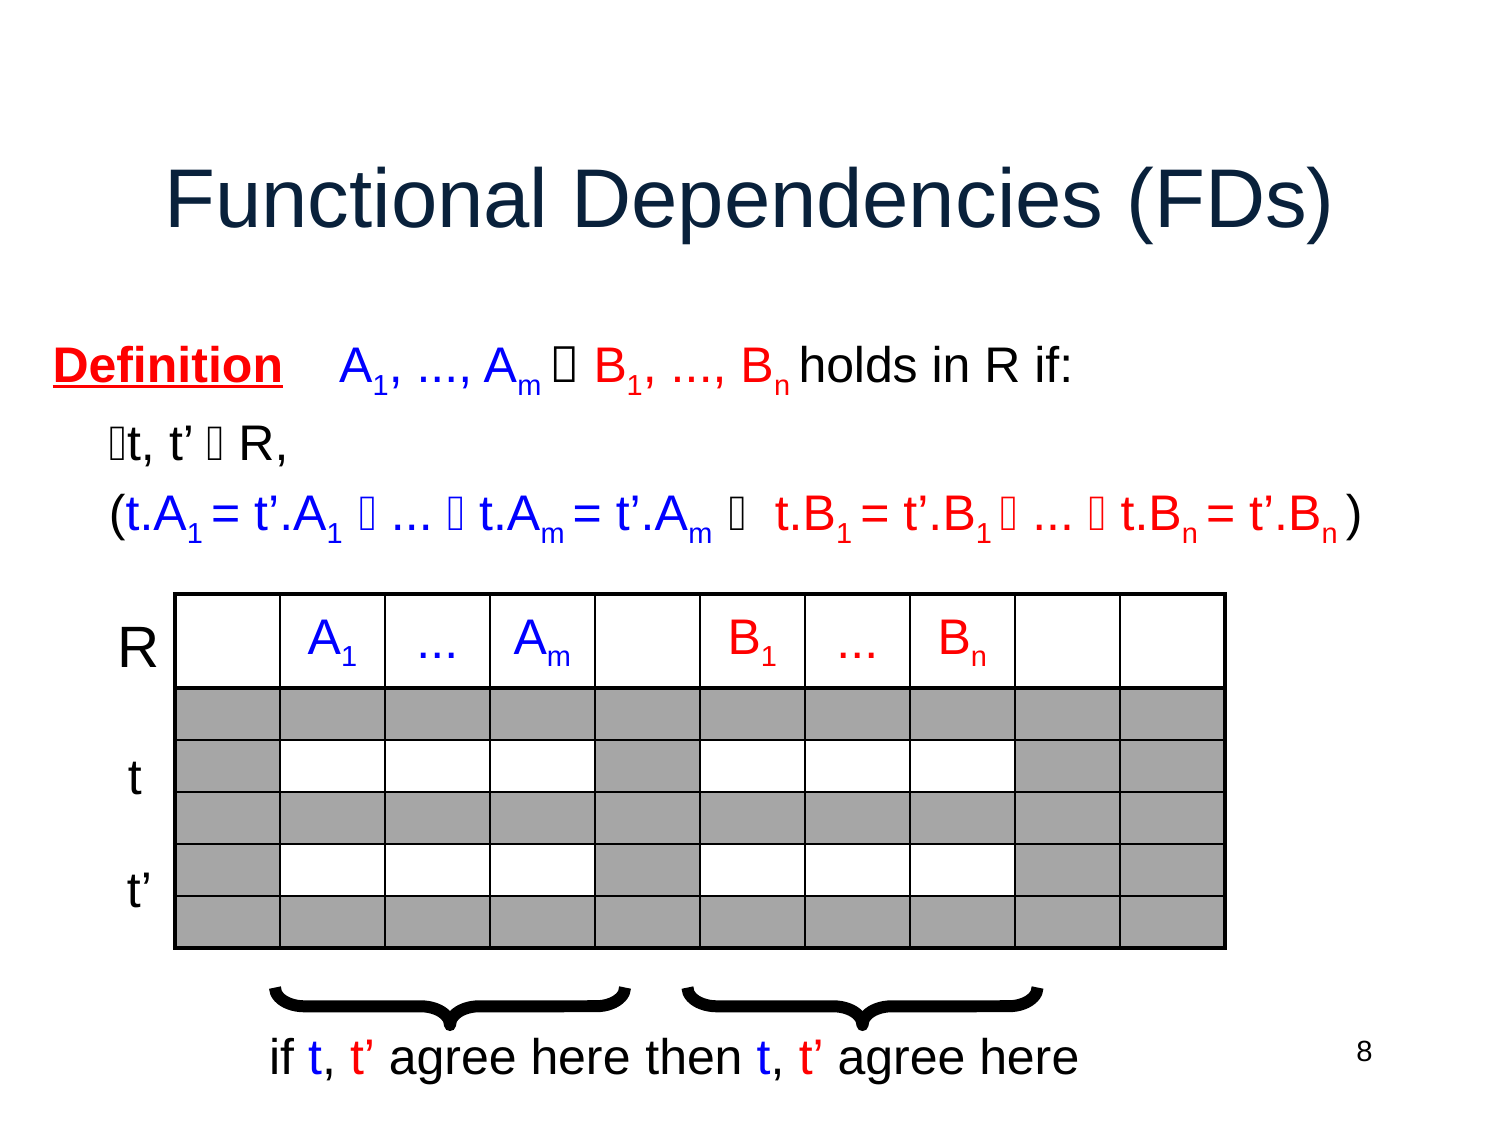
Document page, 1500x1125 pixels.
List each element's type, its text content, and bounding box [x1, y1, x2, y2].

table_cell [596, 897, 699, 946]
text_box t [113, 737, 157, 813]
table_cell [596, 845, 699, 895]
table_cell [806, 897, 909, 946]
table_cell [1121, 690, 1223, 739]
table_cell [281, 845, 384, 895]
table_cell [177, 793, 279, 843]
table_cell [911, 897, 1014, 946]
table_cell [806, 741, 909, 791]
text_box R [102, 601, 175, 687]
table_cell [806, 793, 909, 843]
text_box t’ [112, 849, 167, 925]
table_cell [1016, 690, 1119, 739]
table_cell [701, 741, 804, 791]
table_cell [806, 845, 909, 895]
table_cell [1121, 845, 1223, 895]
table_cell [1121, 897, 1223, 946]
table_header [1016, 596, 1119, 686]
table_cell [491, 741, 594, 791]
table_cell [596, 741, 699, 791]
table_cell [596, 690, 699, 739]
table_cell [911, 793, 1014, 843]
table_cell [386, 690, 489, 739]
text_box if t, t’ agree here [274, 987, 626, 1026]
table_cell [1016, 845, 1119, 895]
table_cell [596, 793, 699, 843]
table_cell [1121, 741, 1223, 791]
table_cell [177, 845, 279, 895]
title Functional Dependencies (FDs) [112, 99, 1388, 288]
table_cell [386, 897, 489, 946]
table_cell [491, 845, 594, 895]
slide_number 8 [1074, 1024, 1388, 1101]
table_cell [1016, 793, 1119, 843]
table_cell [386, 741, 489, 791]
table_cell [701, 690, 804, 739]
table_cell [911, 690, 1014, 739]
table_cell [177, 741, 279, 791]
table_cell [701, 845, 804, 895]
table_cell [701, 793, 804, 843]
table_cell [386, 793, 489, 843]
table_header Am [491, 596, 594, 686]
table_cell [1016, 897, 1119, 946]
table_cell [177, 690, 279, 739]
table_cell [491, 793, 594, 843]
list Definition A1, ..., Am  B1, ..., Bn holds in R if: t, t’  R, (t.A1 = t’.A1  ...  t.Am = t’.Am  t.B1 = t’.B1  ...  t.Bn = t’.Bn ) [37, 324, 1500, 1001]
table_header [1121, 596, 1223, 686]
table_header [177, 596, 279, 686]
table_cell [281, 897, 384, 946]
table_header ... [806, 596, 909, 686]
table_cell [911, 741, 1014, 791]
table_cell [911, 845, 1014, 895]
table_header ... [386, 596, 489, 686]
table_cell [1121, 793, 1223, 843]
table_cell [281, 793, 384, 843]
table_header Bn [911, 596, 1014, 686]
table_cell [386, 845, 489, 895]
table_cell [491, 690, 594, 739]
table_header B1 [701, 596, 804, 686]
table_cell [806, 690, 909, 739]
table_cell [701, 897, 804, 946]
table_header [596, 596, 699, 686]
table_cell [177, 897, 279, 946]
table_cell [1016, 741, 1119, 791]
table_cell [281, 741, 384, 791]
table_header A1 [281, 596, 384, 686]
table_cell [491, 897, 594, 946]
table_cell [281, 690, 384, 739]
text_box then t, t’ agree here [687, 987, 1038, 1026]
